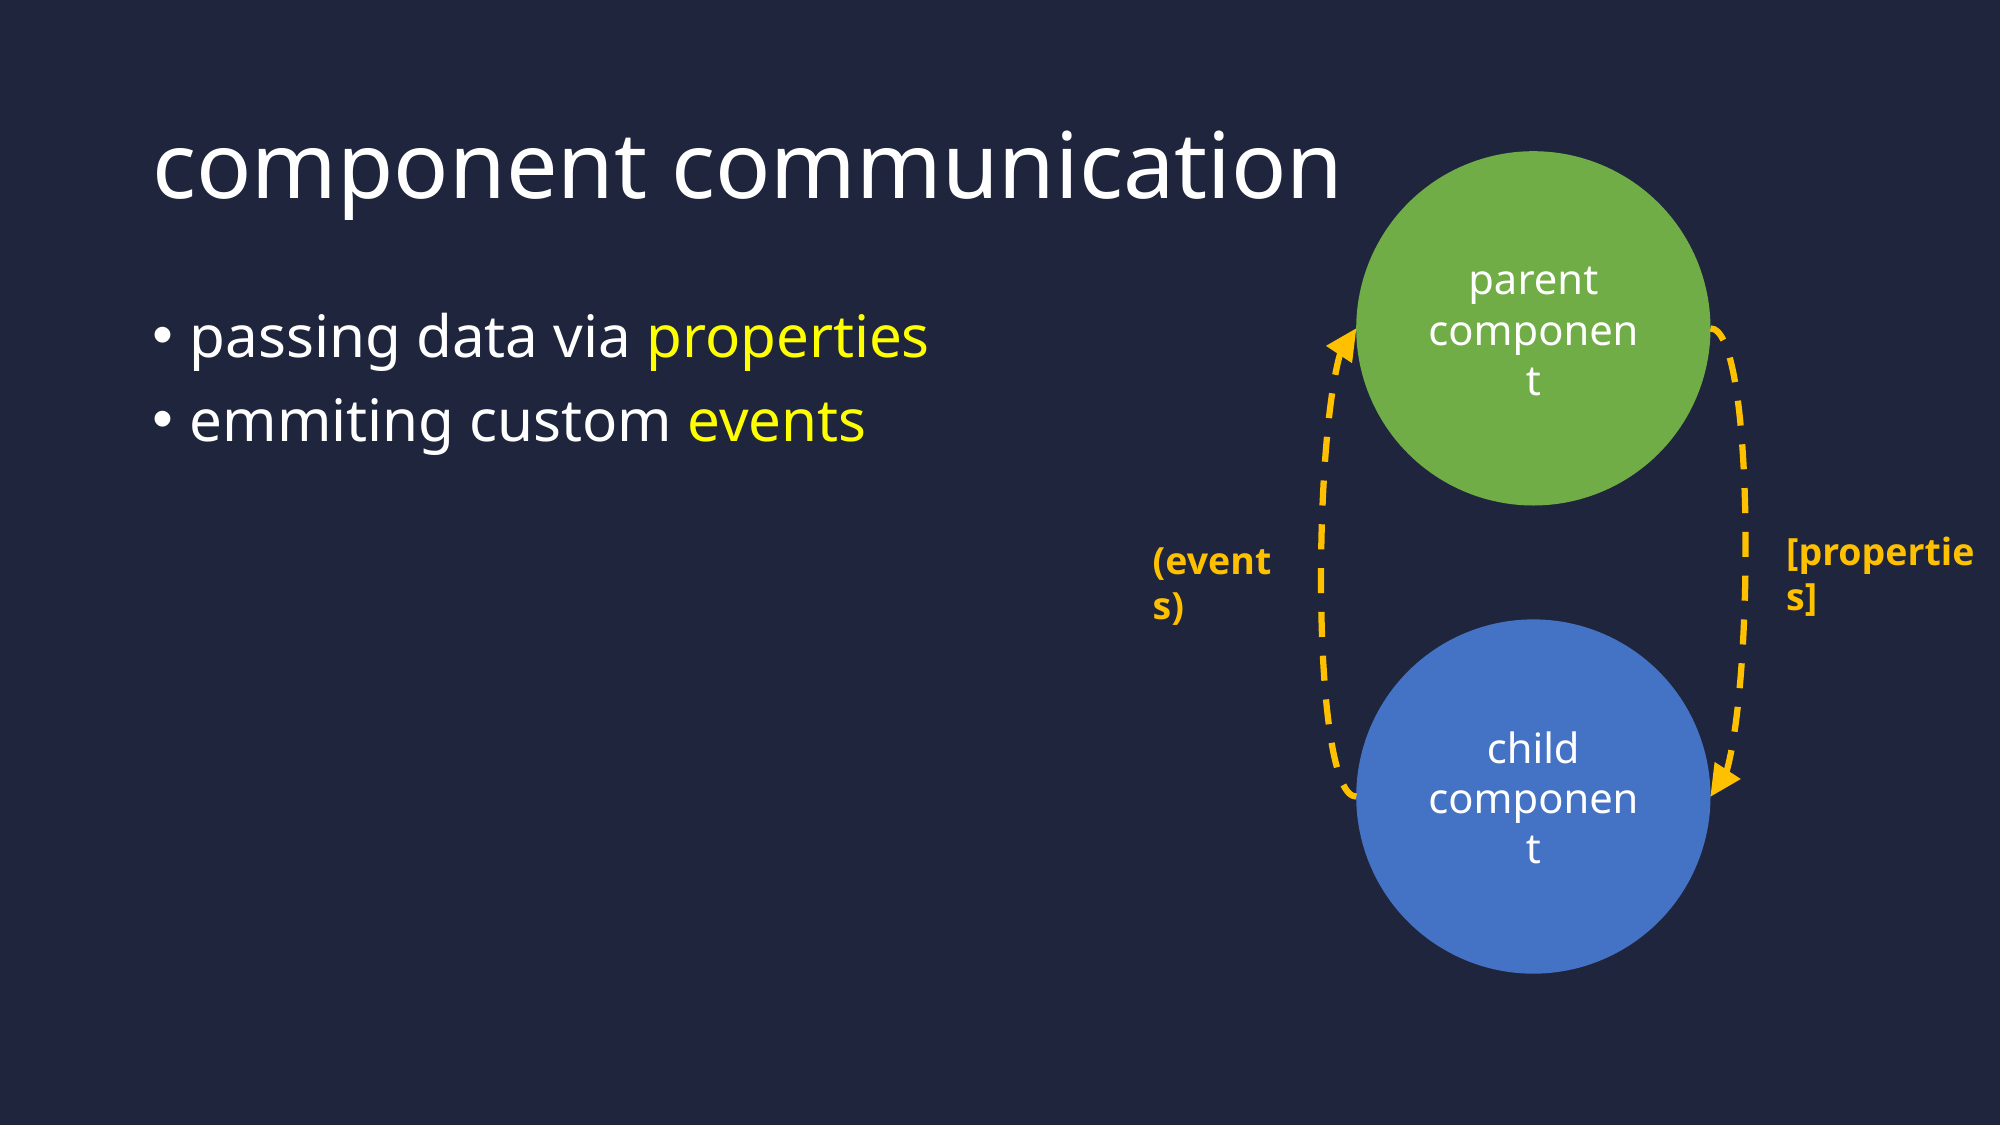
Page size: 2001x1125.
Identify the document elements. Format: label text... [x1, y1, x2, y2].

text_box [1137, 151, 1998, 974]
title component communication [137, 59, 1863, 278]
list passing data via properties emmiting custom events [137, 299, 1863, 1014]
